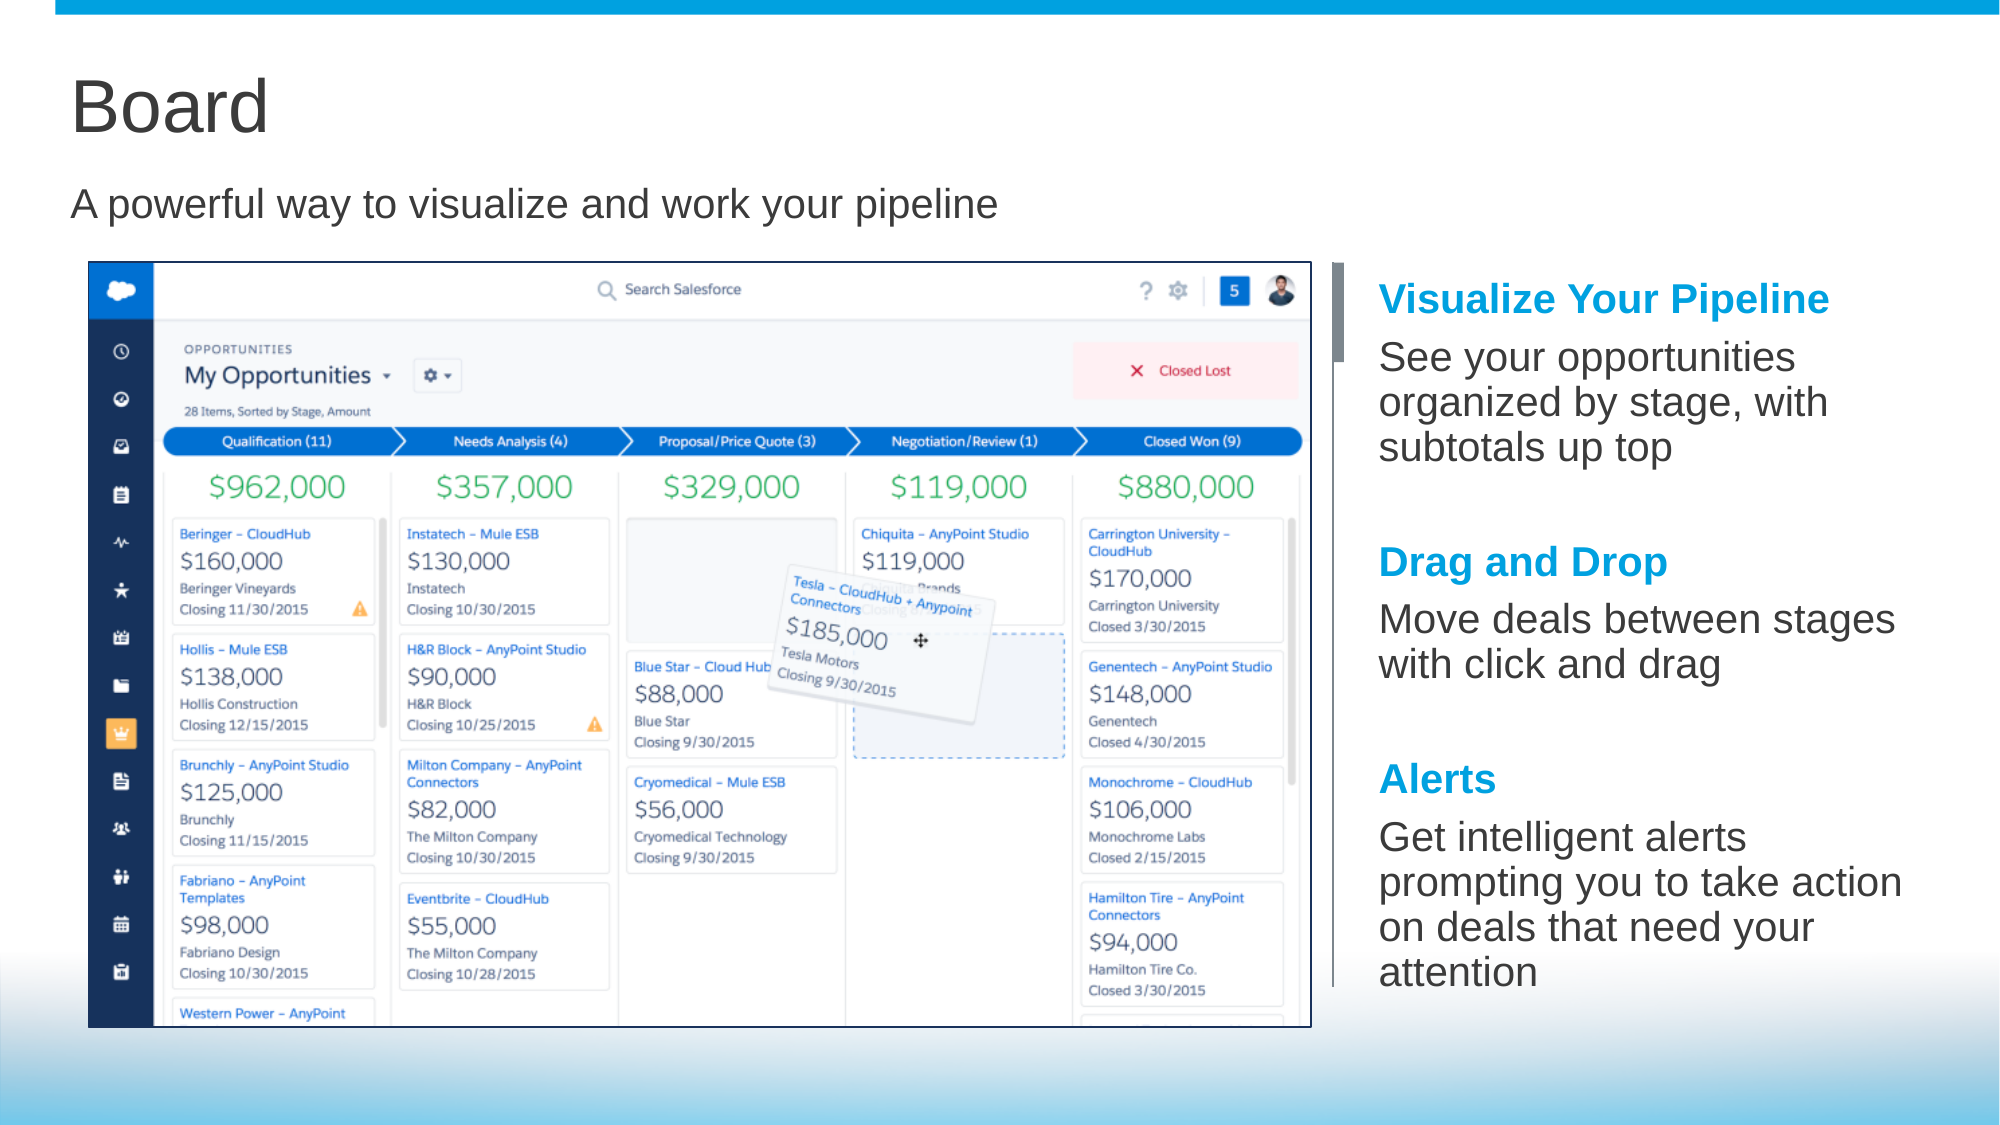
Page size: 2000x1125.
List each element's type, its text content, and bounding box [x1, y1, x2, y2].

list A powerful way to visualize and work your pipeline [55, 167, 1940, 223]
picture [1, 188, 2000, 1125]
list Visualize Your Pipeline See your opportunities organized by stage, with subtotals up top Drag and Drop Move deals between stages with click and drag Alerts Get intelligent alerts prompting you to take action on deals that need your attention [1363, 262, 1945, 988]
title Board [55, 14, 1945, 164]
